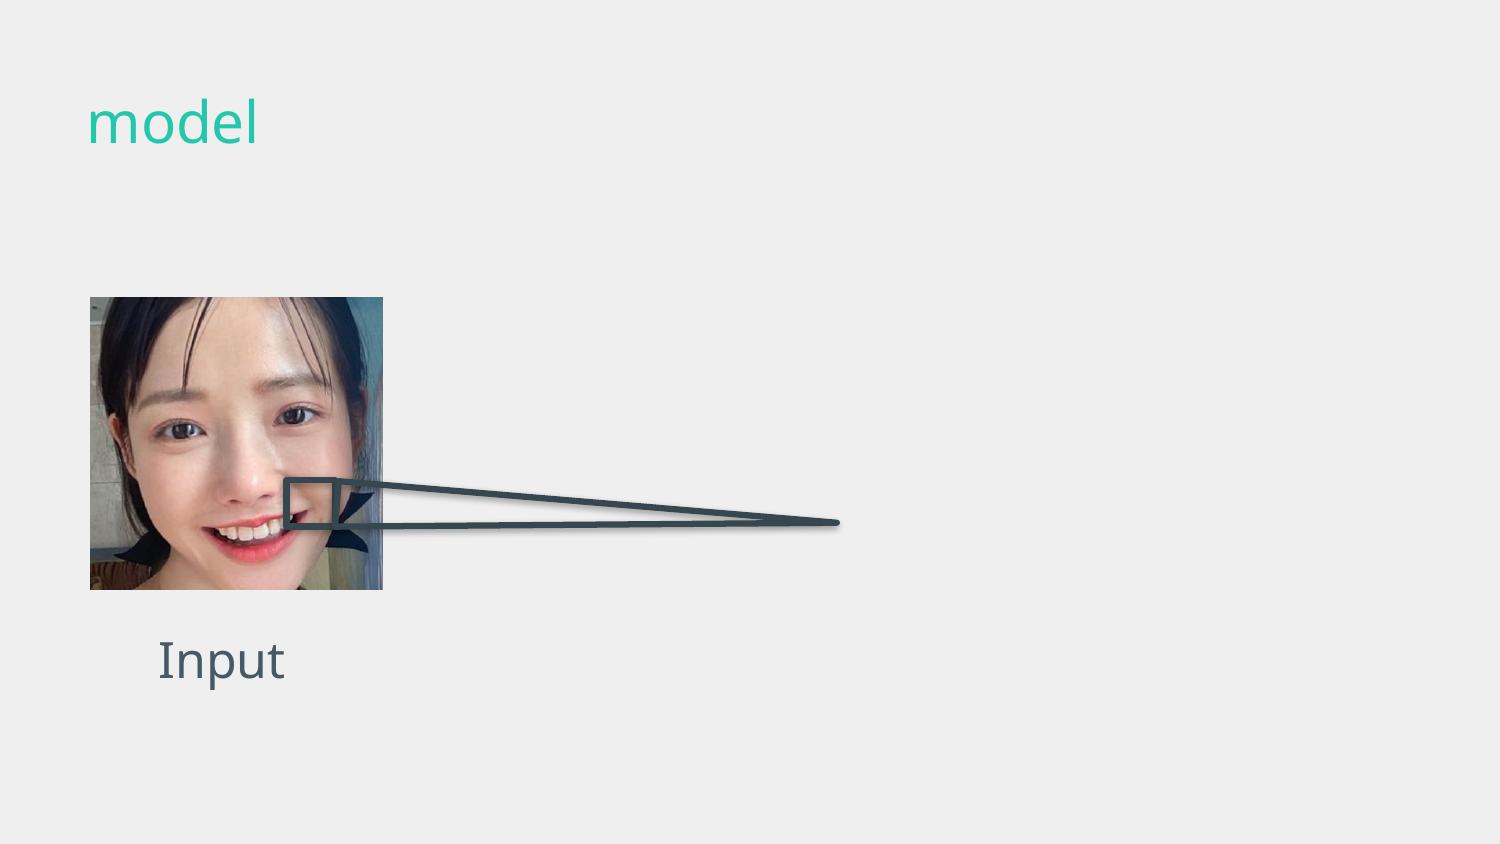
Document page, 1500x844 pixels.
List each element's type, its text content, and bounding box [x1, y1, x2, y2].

picture [89, 297, 383, 590]
text_box Input [131, 604, 313, 665]
text_box model [0, 60, 275, 143]
text_box [388, 482, 840, 530]
